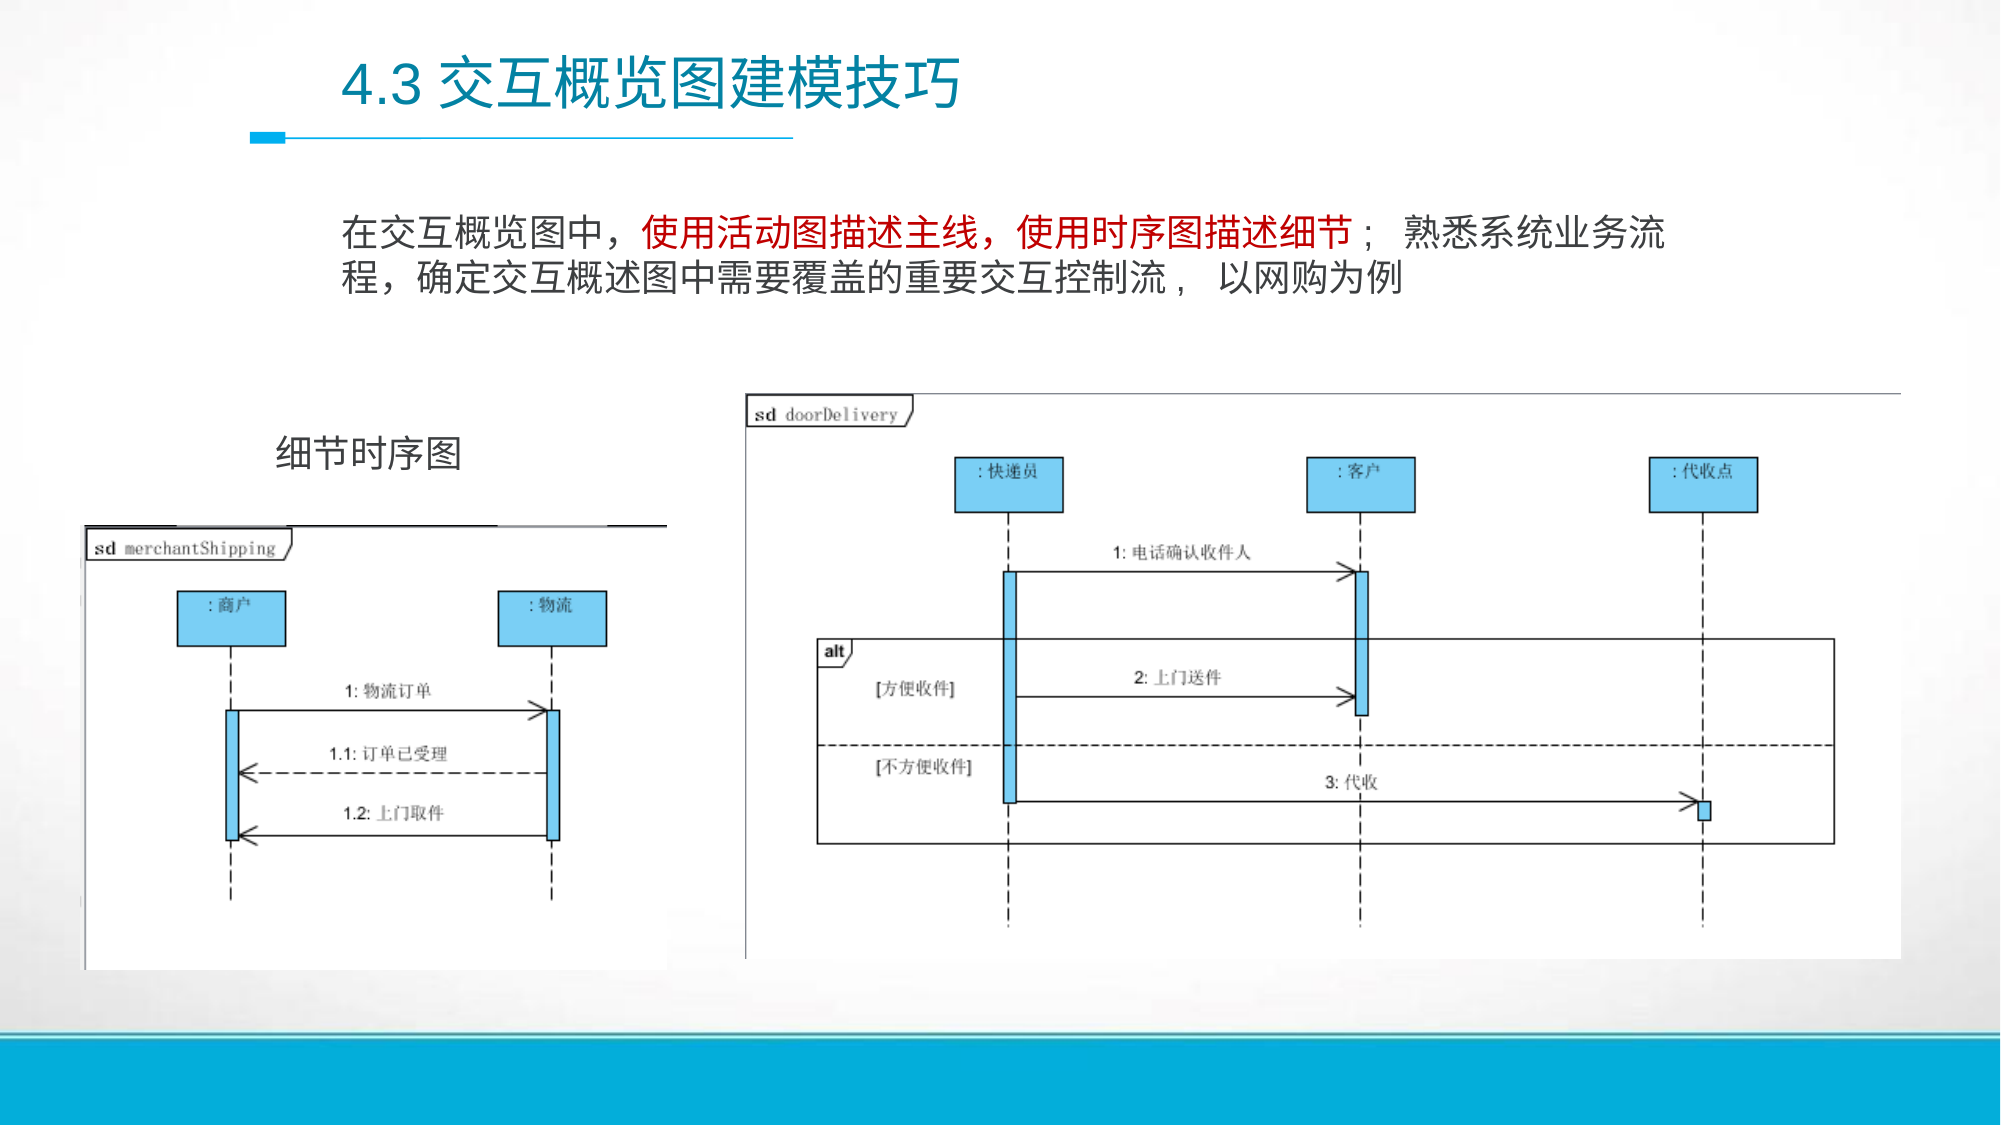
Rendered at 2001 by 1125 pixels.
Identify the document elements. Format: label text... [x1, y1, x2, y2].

picture [0, 0, 2001, 1044]
text_box 在交互概览图中，使用活动图描述主线，使用时序图描述细节; 熟悉系统业务流程，确定交互概述图中需要覆盖的重要交互控制流, 以网购为例 [326, 201, 1714, 307]
title 4.3交互概览图建模技巧 [326, 24, 1677, 138]
text_box 细节时序图 [260, 422, 677, 483]
